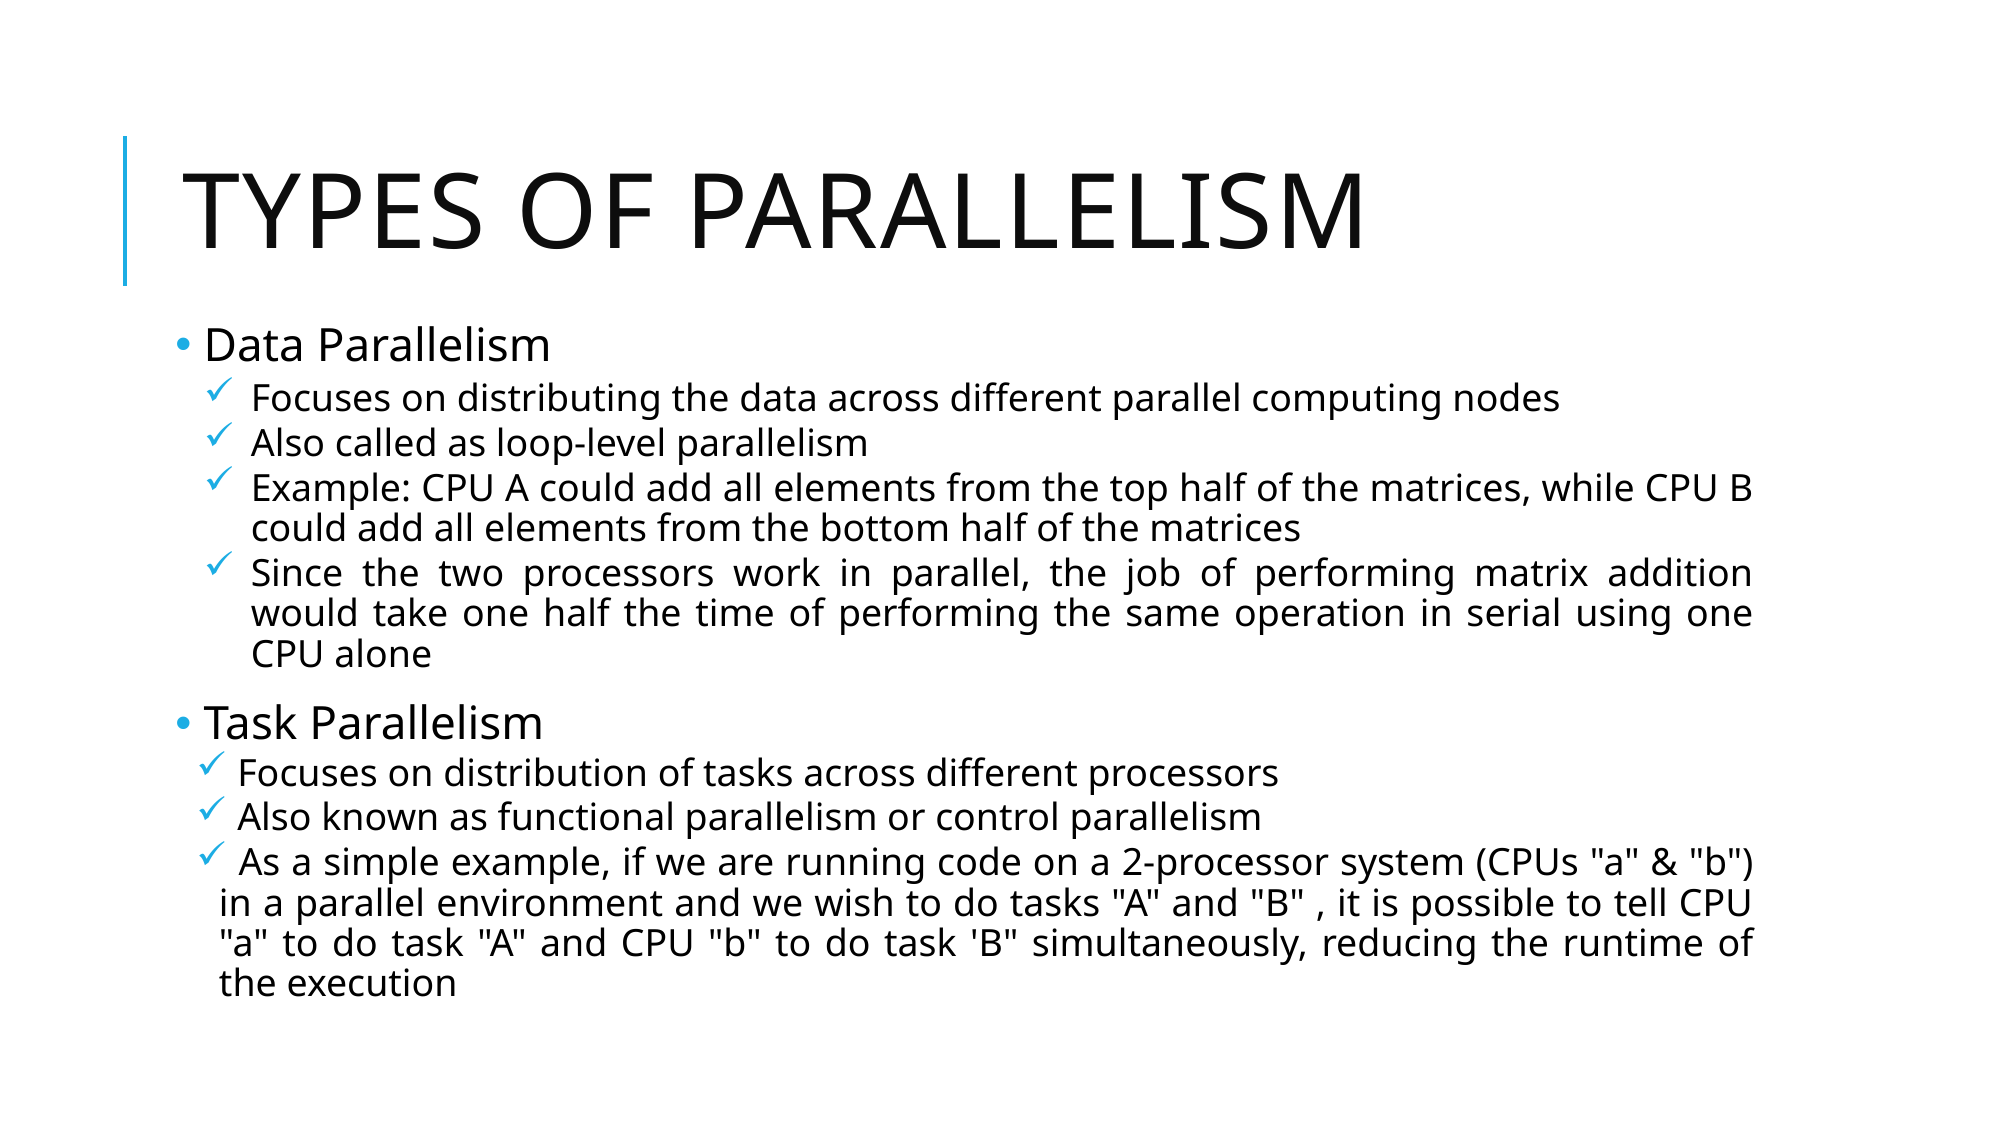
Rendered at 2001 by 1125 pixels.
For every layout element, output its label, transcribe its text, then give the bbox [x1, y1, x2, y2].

list Data Parallelism Focuses on distributing the data across different parallel computing nodes Also called as loop-level parallelism Example: CPU A could add all elements from the top half of the matrices, while CPU B could add all elements from the bottom half of the matrices Since the two processors work in parallel, the job of performing matrix addition would take one half the time of performing the same operation in serial using one CPU alone Task Parallelism Focuses on distribution of tasks across different processors Also known as functional parallelism or control parallelism As a simple example, if we are running code on a 2-processor system (CPUs "a" & "b") in a parallel environment and we wish to do tasks "A" and "B" , it is possible to tell CPU "a" to do task "A" and CPU "b" to do task 'B" simultaneously, reducing the runtime of the execution [168, 314, 1763, 1037]
title Types of parallelism [168, 96, 1763, 314]
